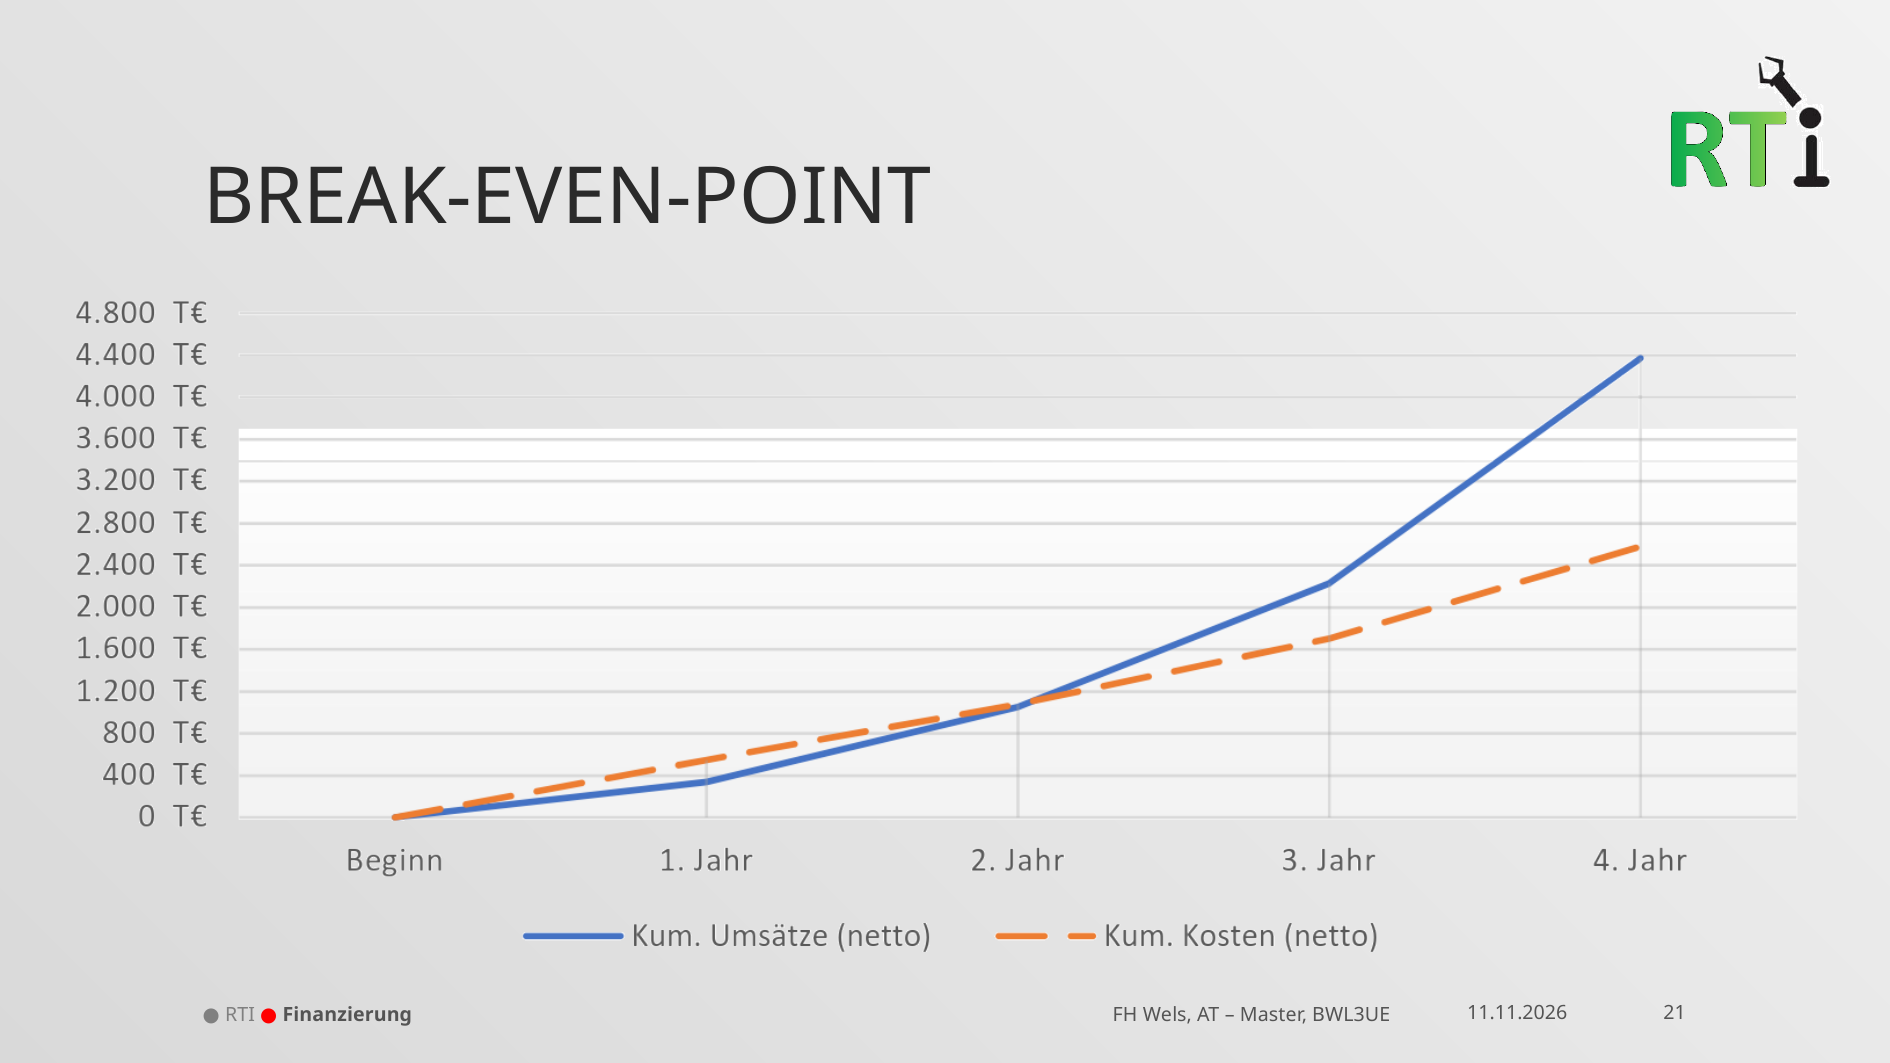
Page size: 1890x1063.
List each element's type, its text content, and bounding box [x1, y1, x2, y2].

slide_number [1435, 999, 1583, 1028]
footer ● RTI ● Finanzierung [187, 999, 1080, 1028]
title Break-Even-Point [188, 42, 1702, 248]
picture [65, 289, 1825, 959]
picture [1702, 54, 1832, 189]
slide_number 21 [1612, 999, 1701, 1028]
